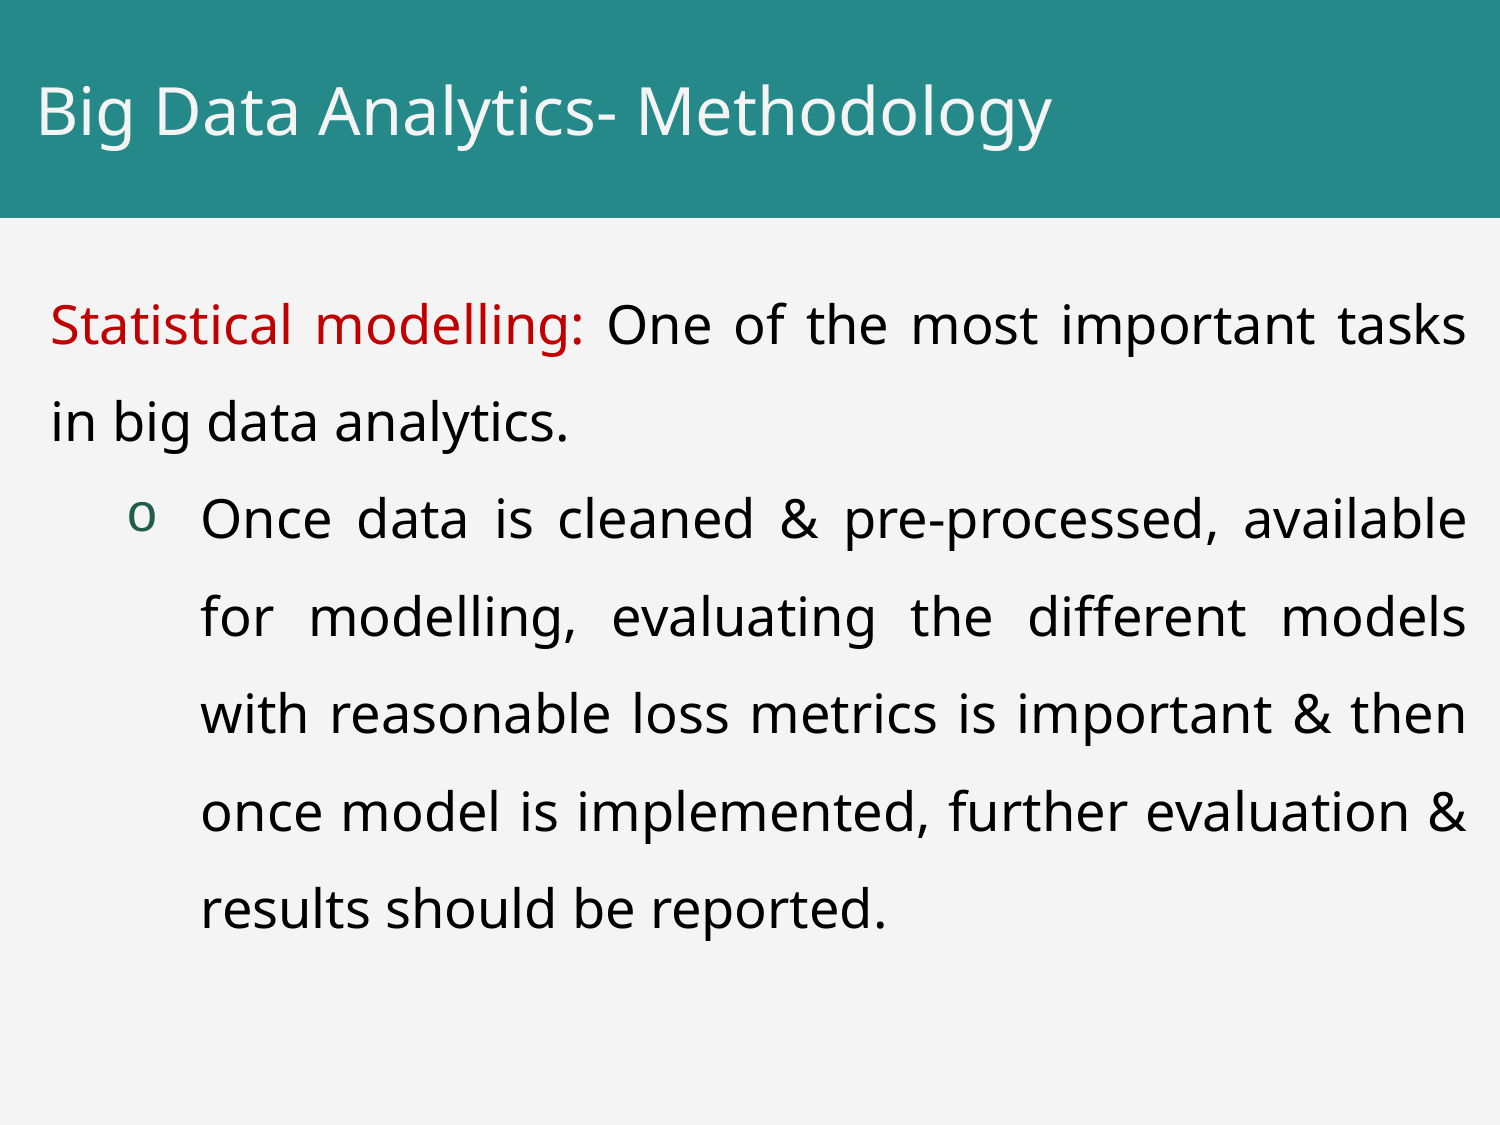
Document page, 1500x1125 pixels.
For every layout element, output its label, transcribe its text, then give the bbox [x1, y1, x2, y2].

list Statistical modelling: One of the most important tasks in big data analytics. Once data is cleaned & pre-processed, available for modelling, evaluating the different models with reasonable loss metrics is important & then once model is implemented, further evaluation & results should be reported. [35, 249, 1485, 1125]
title Big Data Analytics- Methodology [20, 0, 1350, 218]
